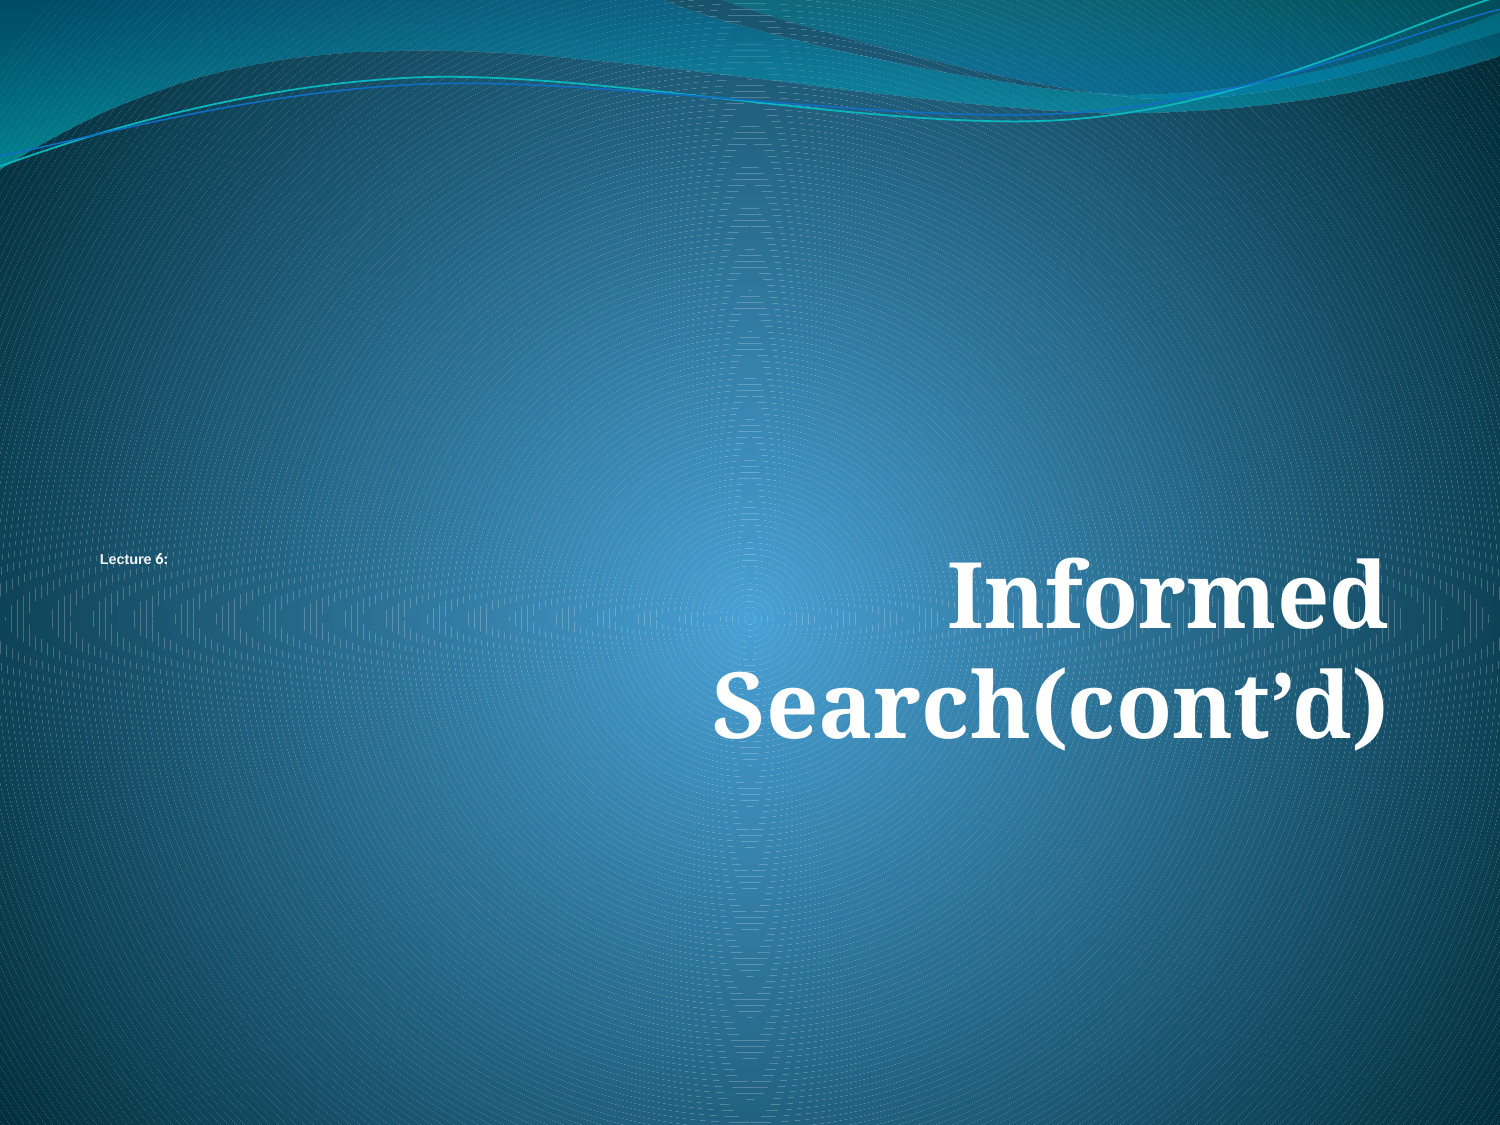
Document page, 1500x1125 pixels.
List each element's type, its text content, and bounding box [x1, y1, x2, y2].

subtitle Informed Search(cont’d) [249, 529, 1400, 818]
title Lecture 6: [99, 324, 1388, 588]
